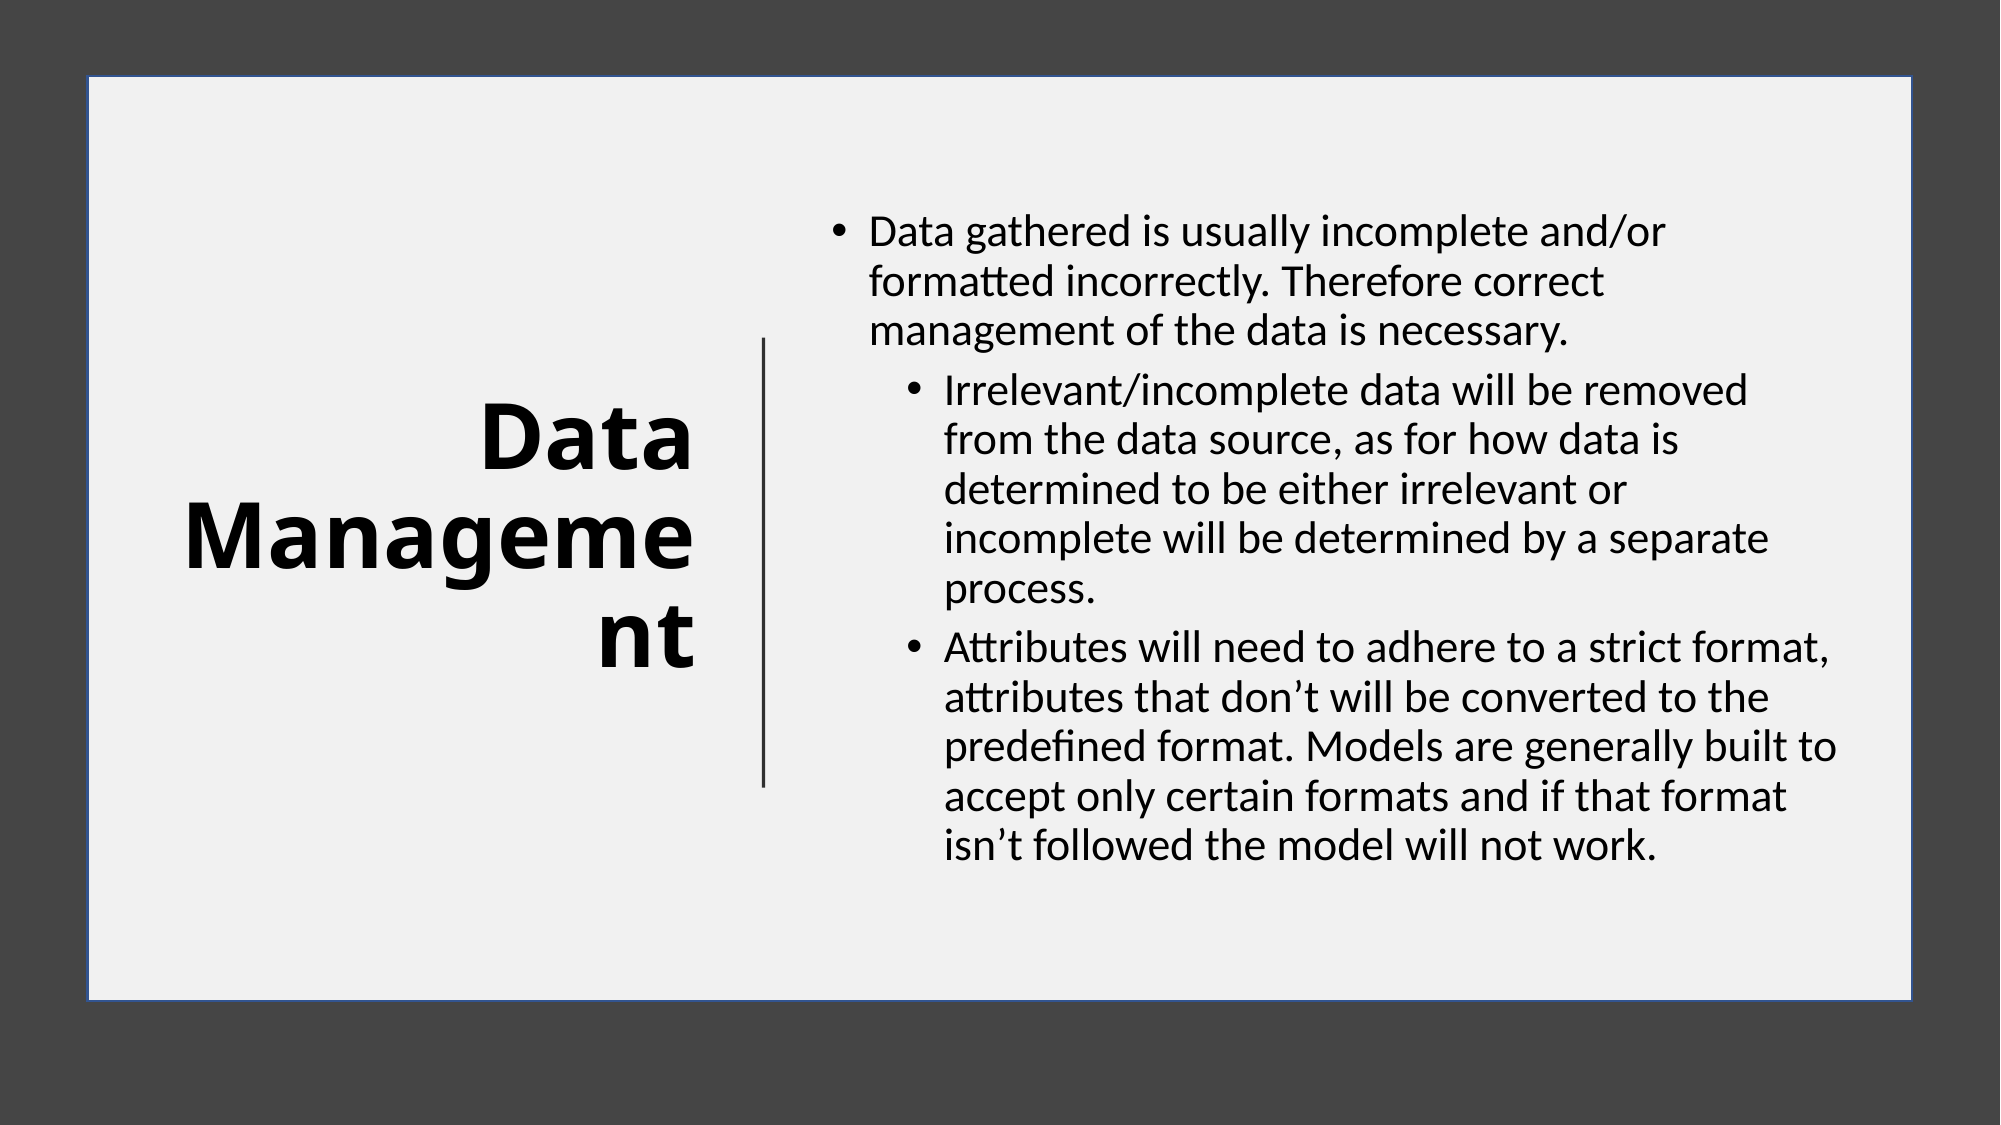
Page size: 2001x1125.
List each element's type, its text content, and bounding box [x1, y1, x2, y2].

text_box [86, 75, 1913, 1002]
text_box [0, 0, 2000, 1125]
title Data Management [137, 146, 711, 932]
list Data gathered is usually incomplete and/or formatted incorrectly. Therefore correct management of the data is necessary. Irrelevant/incomplete data will be removed from the data source, as for how data is determined to be either irrelevant or incomplete will be determined by a separate process. Attributes will need to adhere to a strict format, attributes that don’t will be converted to the predefined format. Models are generally built to accept only certain formats and if that format isn’t followed the model will not work. [816, 146, 1863, 932]
